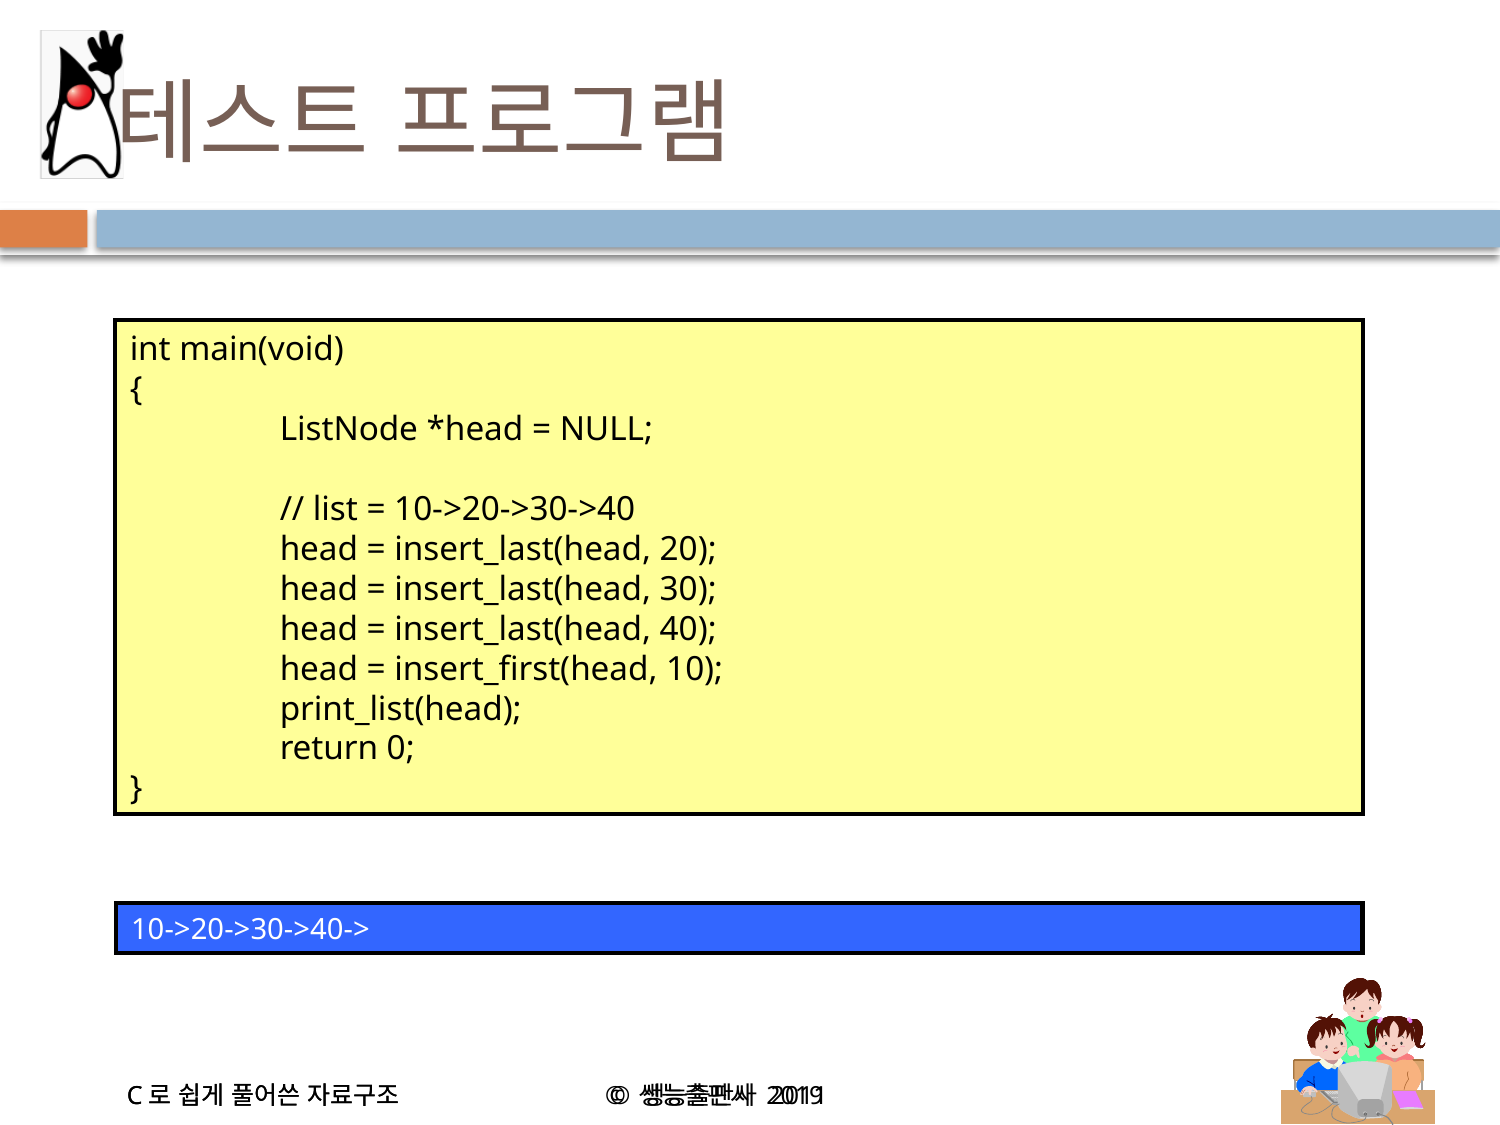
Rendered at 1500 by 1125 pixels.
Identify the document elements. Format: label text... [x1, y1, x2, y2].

picture [39, 30, 124, 179]
text_box 10->20->30->40-> [116, 903, 1363, 953]
text_box int main(void) { ListNode *head = NULL; // list = 10->20->30->40 head = insert_last(head, 20); head = insert_last(head, 30); head = insert_last(head, 40); head = insert_first(head, 10); print_list(head); return 0; } [115, 320, 1363, 814]
title 테스트 프로그램 [100, 37, 1438, 200]
